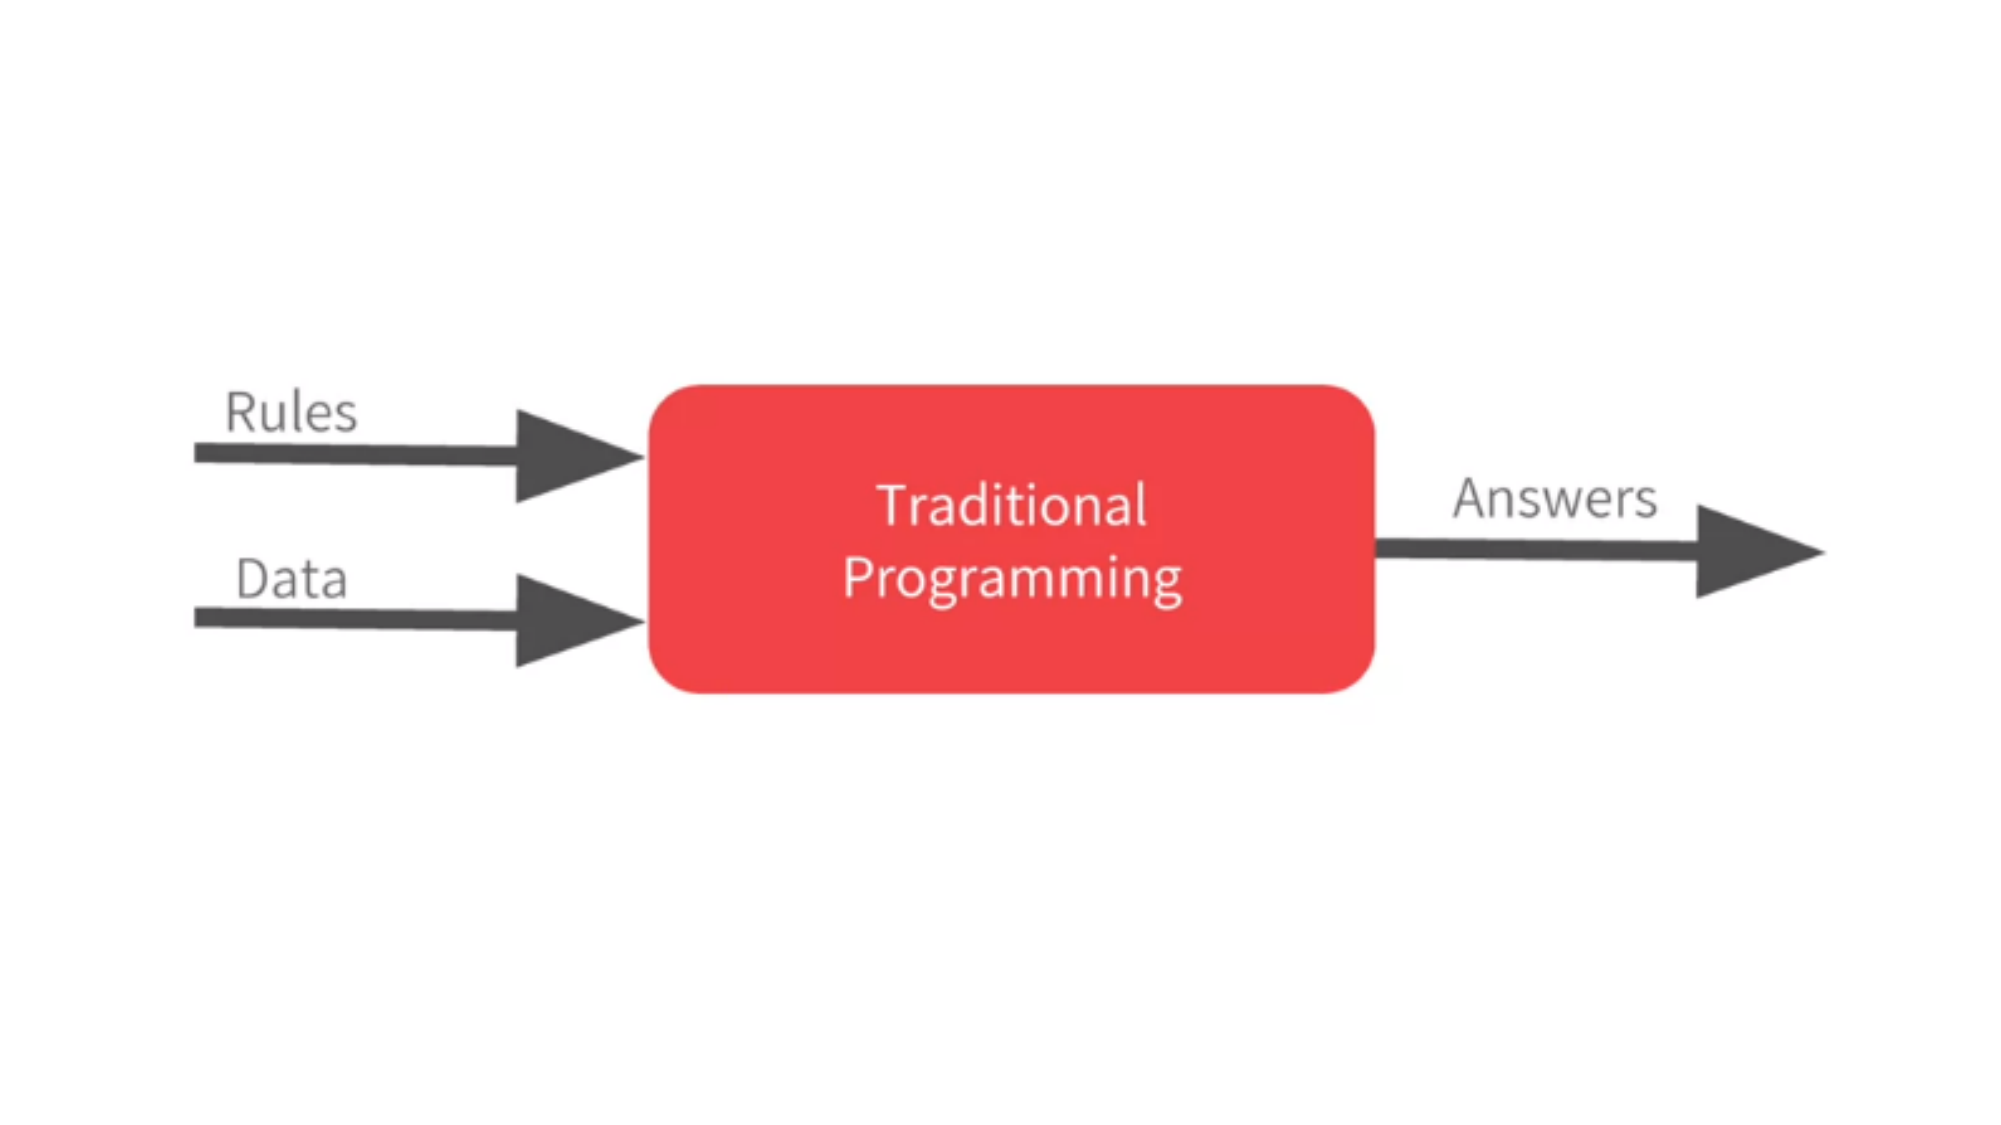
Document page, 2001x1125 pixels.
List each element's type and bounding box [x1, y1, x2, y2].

picture [137, 277, 1863, 803]
